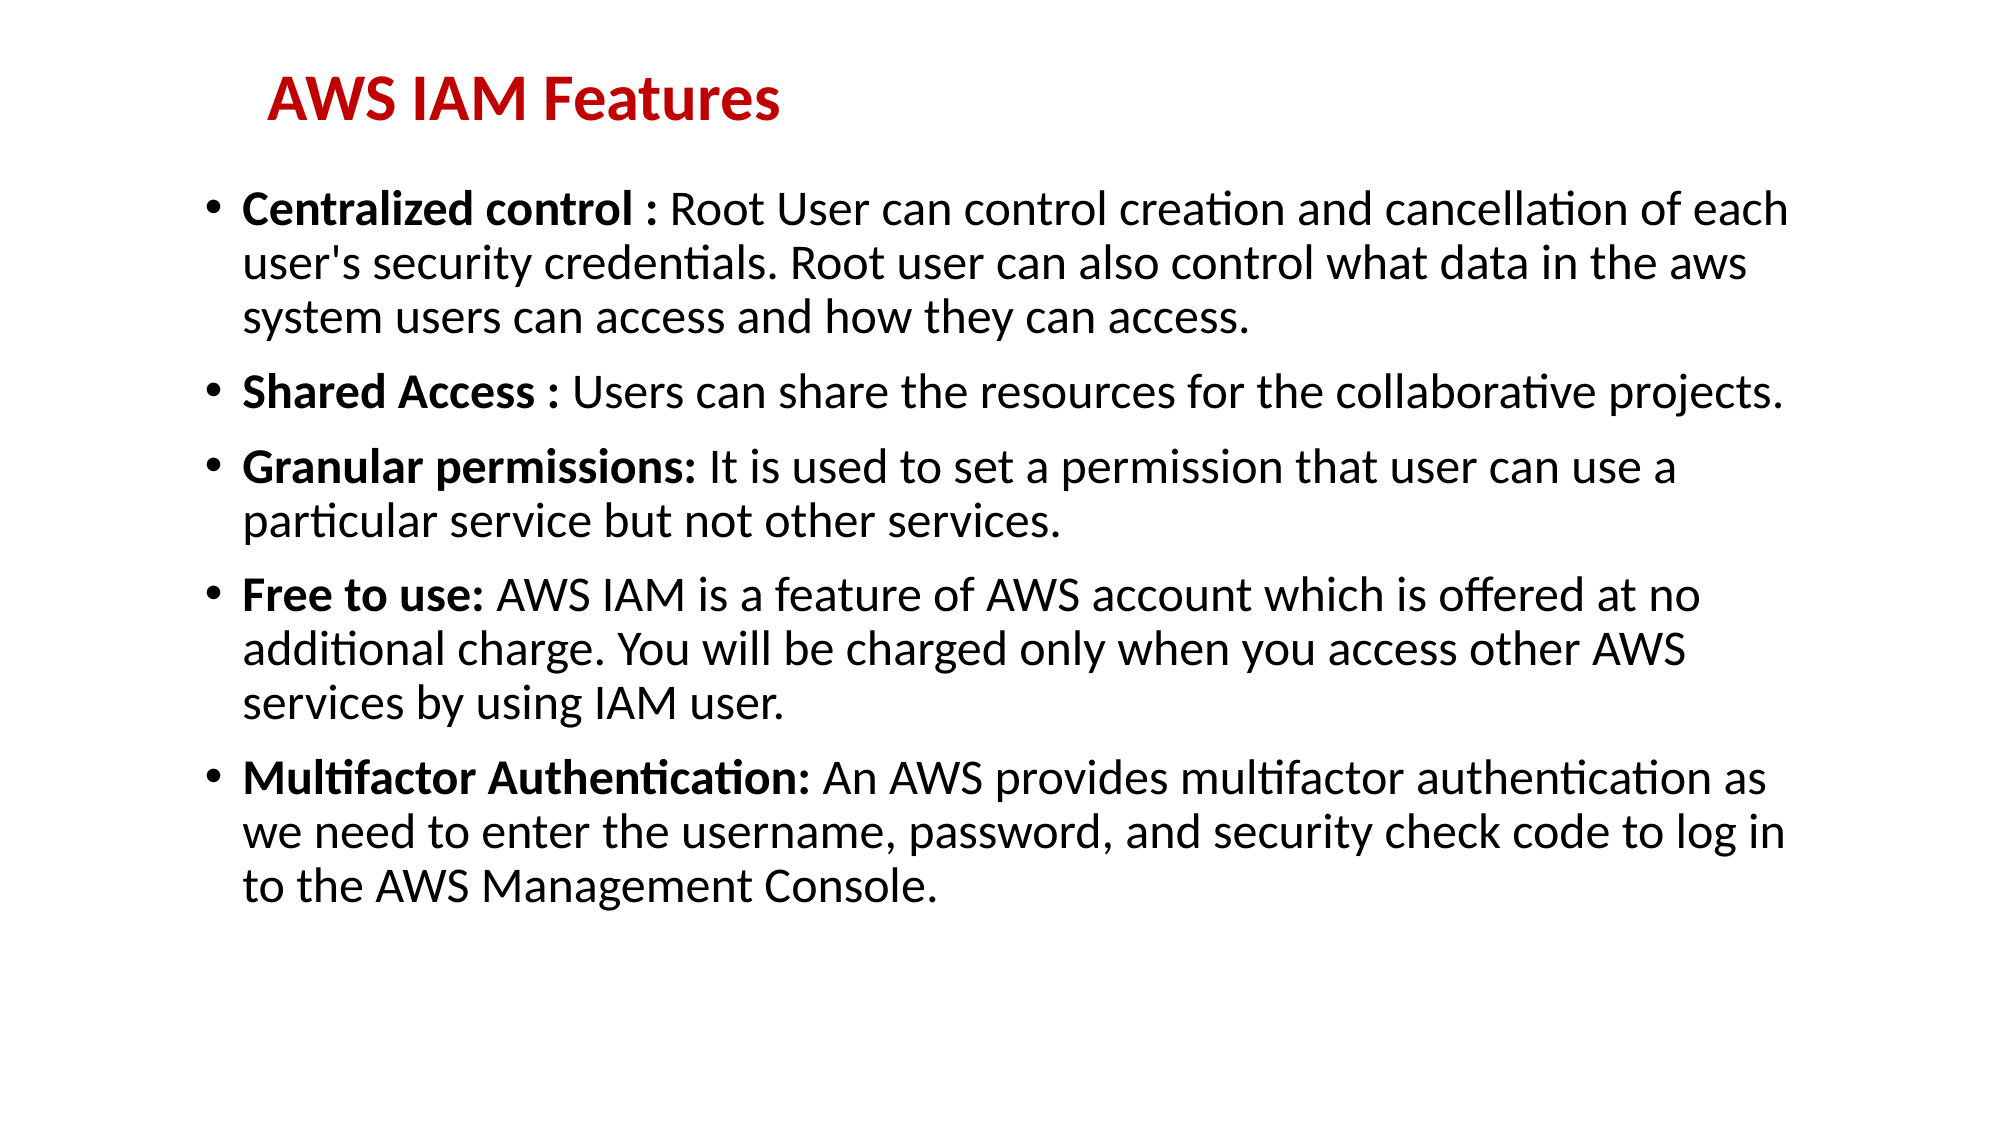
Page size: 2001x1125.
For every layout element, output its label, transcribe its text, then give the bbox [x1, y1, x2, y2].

title AWS IAM Features [252, 45, 1717, 153]
list Centralized control : Root User can control creation and cancellation of each user's security credentials. Root user can also control what data in the aws system users can access and how they can access. Shared Access : Users can share the resources for the collaborative projects. Granular permissions: It is used to set a permission that user can use a particular service but not other services. Free to use: AWS IAM is a feature of AWS account which is offered at no additional charge. You will be charged only when you access other AWS services by using IAM user. Multifactor Authentication: An AWS provides multifactor authentication as we need to enter the username, password, and security check code to log in to the AWS Management Console. [189, 174, 1810, 1005]
